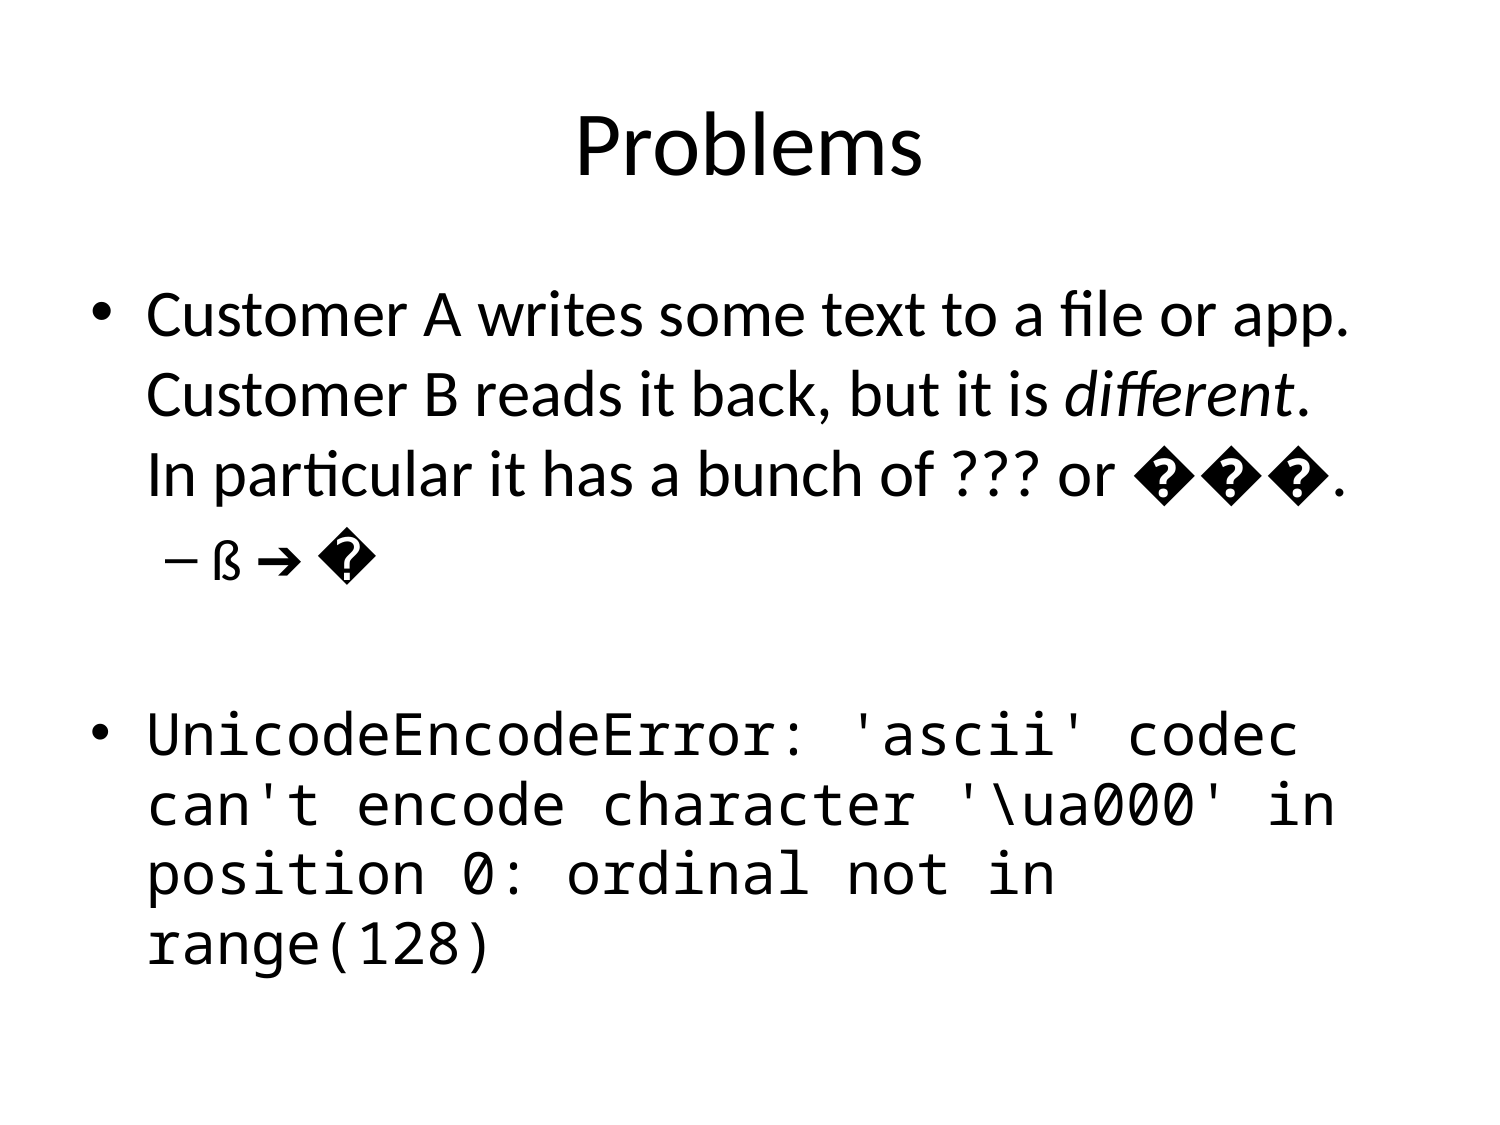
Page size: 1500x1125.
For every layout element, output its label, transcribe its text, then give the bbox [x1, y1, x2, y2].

list Customer A writes some text to a file or app. Customer B reads it back, but it is different. In particular it has a bunch of ??? or ���. ß ➔ � UnicodeEncodeError: 'ascii' codec can't encode character '\ua000' in position 0: ordinal not in range(128) [75, 262, 1425, 1005]
title Problems [75, 45, 1425, 233]
